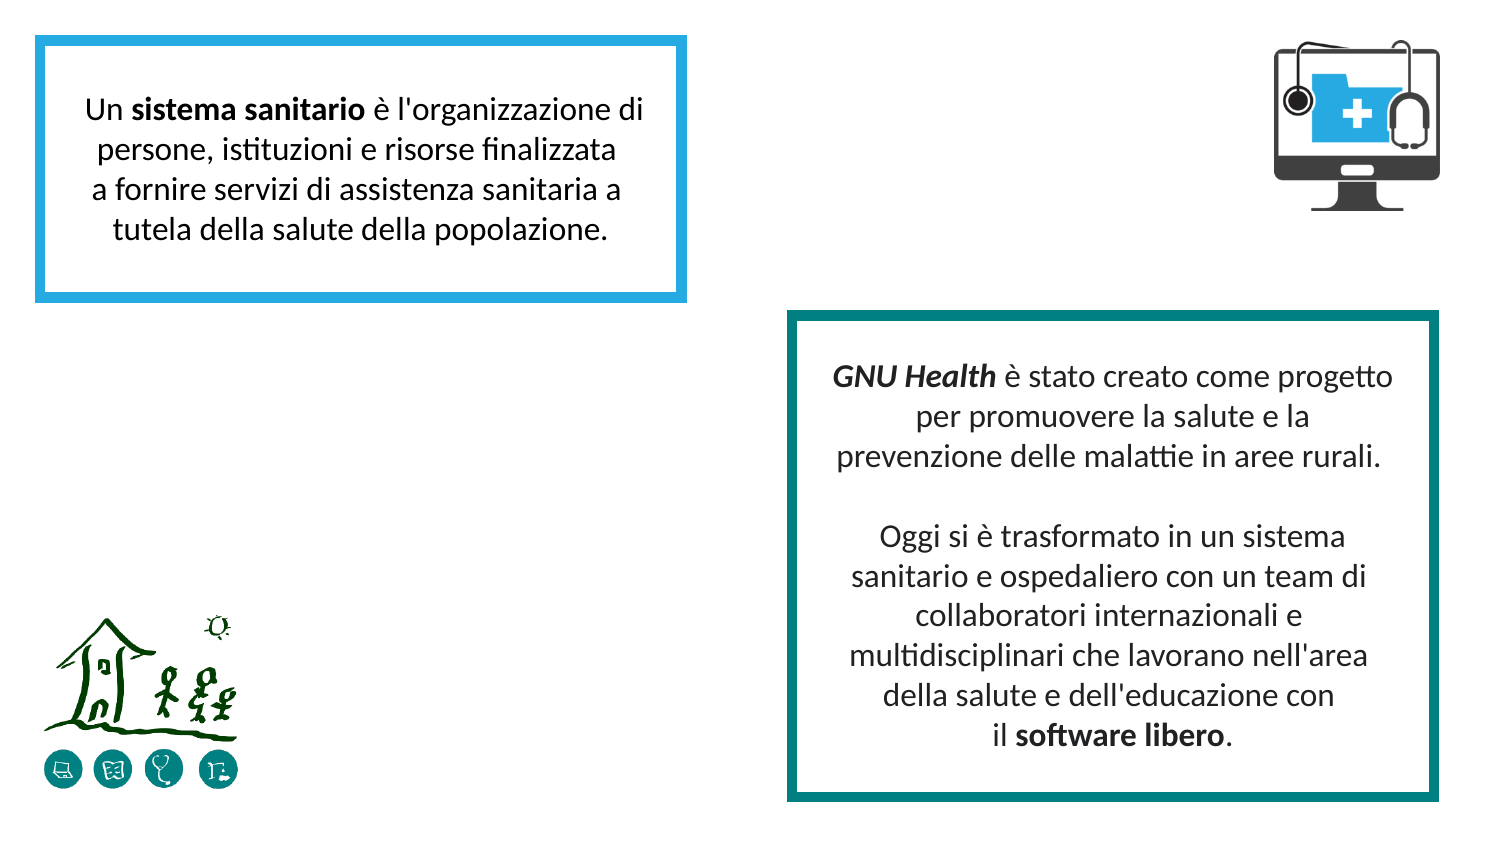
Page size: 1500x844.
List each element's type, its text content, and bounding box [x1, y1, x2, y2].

picture [1274, 40, 1440, 211]
text_box [791, 315, 1435, 798]
picture [40, 610, 241, 797]
text_box Un sistema sanitario è l'organizzazione di persone, istituzioni e risorse finalizzata a fornire servizi di assistenza sanitaria a tutela della salute della popolazione. [59, 0, 663, 255]
text_box [39, 40, 683, 299]
text_box GNU Health è stato creato come progetto per promuovere la salute e la prevenzione delle malattie in aree rurali. Oggi si è trasformato in un sistema sanitario e ospedaliero con un team di collaboratori internazionali e multidisciplinari che lavorano nell'area della salute e dell'educazione con il software libero. [817, 346, 1409, 761]
